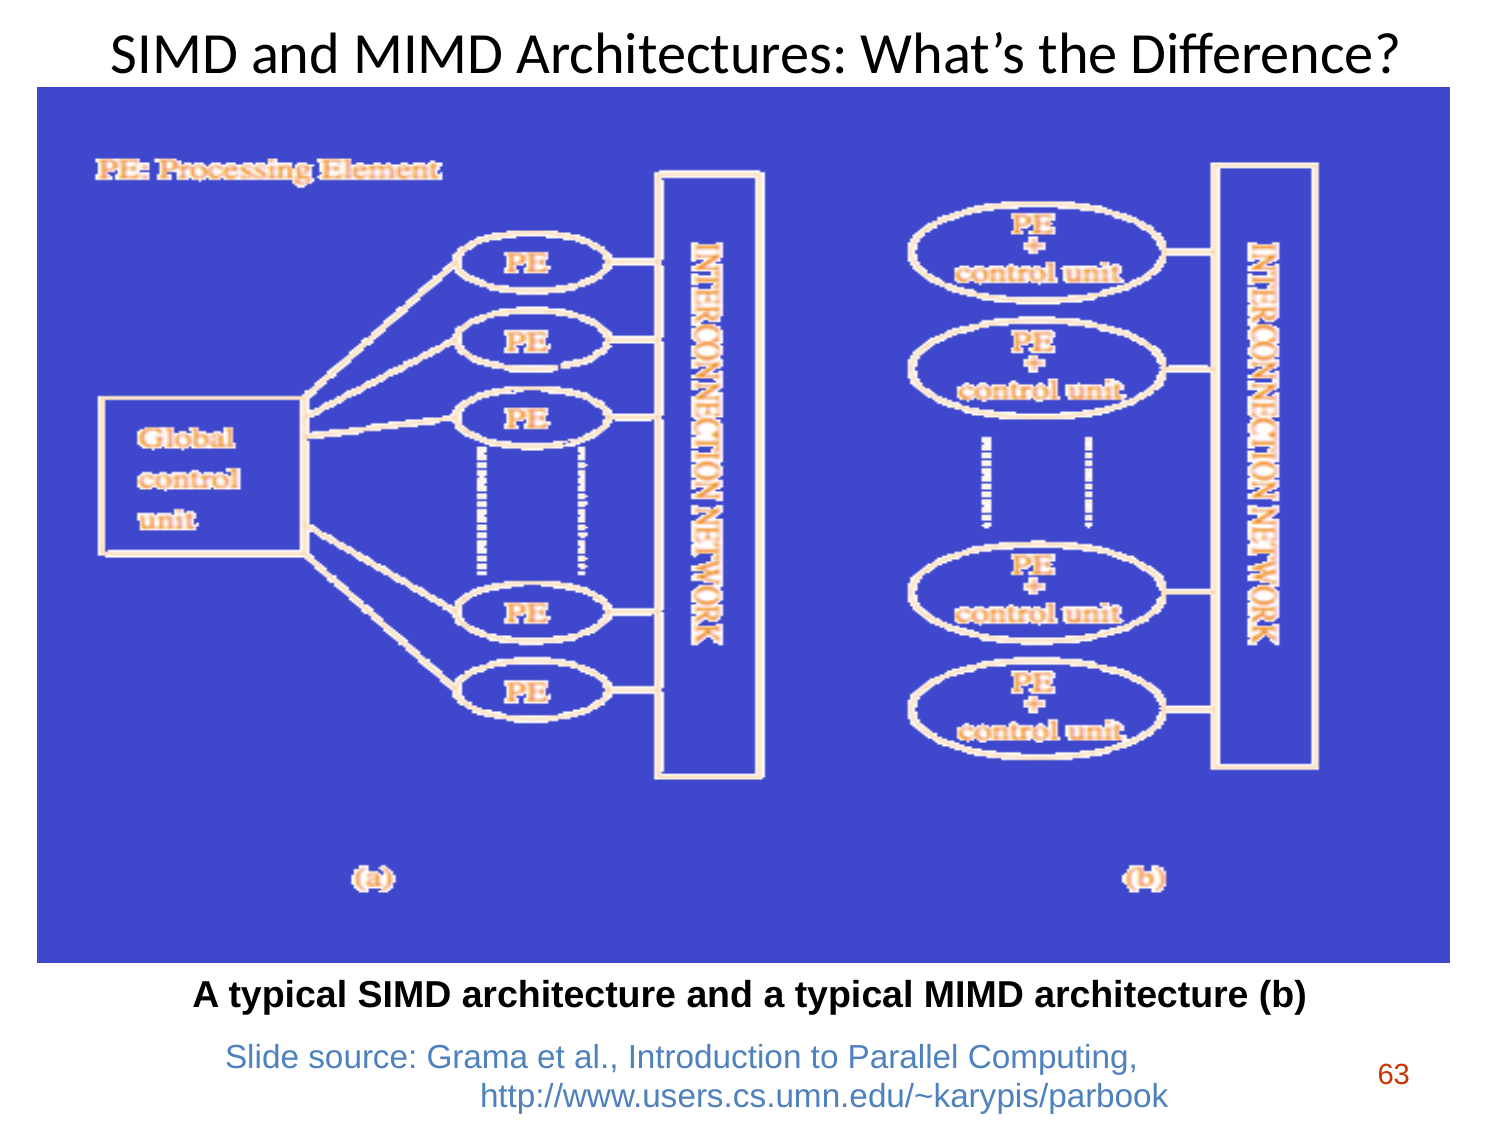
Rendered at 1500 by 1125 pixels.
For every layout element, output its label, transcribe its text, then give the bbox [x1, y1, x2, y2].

text_box A typical SIMD architecture and a typical MIMD architecture (b) Slide source: Grama et al., Introduction to Parallel Computing, http://www.users.cs.umn.edu/~karypis/parbook [149, 972, 1350, 1122]
slide_number 63 [1350, 1042, 1425, 1103]
title SIMD and MIMD Architectures: What’s the Difference? [62, 12, 1451, 87]
picture [37, 87, 1451, 963]
